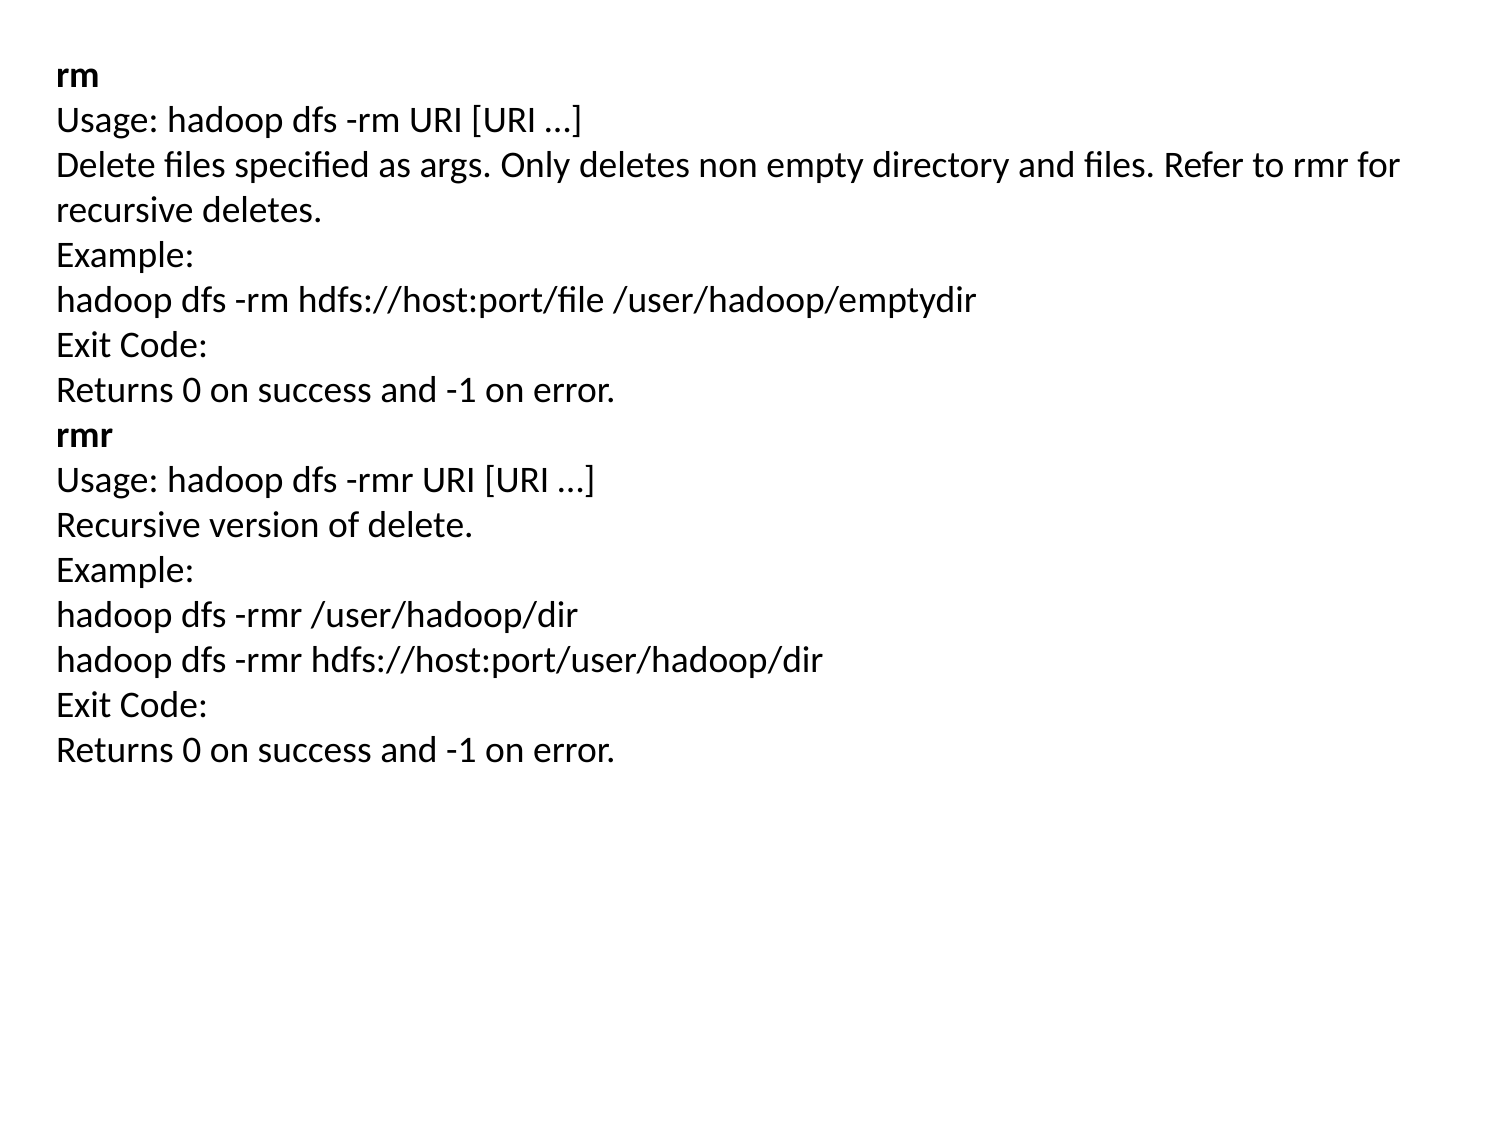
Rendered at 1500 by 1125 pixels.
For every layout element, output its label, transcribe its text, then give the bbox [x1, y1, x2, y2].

text_box rm Usage: hadoop dfs -rm URI [URI …] Delete files specified as args. Only deletes non empty directory and files. Refer to rmr for recursive deletes. Example: hadoop dfs -rm hdfs://host:port/file /user/hadoop/emptydir Exit Code: Returns 0 on success and -1 on error. rmr Usage: hadoop dfs -rmr URI [URI …] Recursive version of delete. Example: hadoop dfs -rmr /user/hadoop/dir hadoop dfs -rmr hdfs://host:port/user/hadoop/dir Exit Code: Returns 0 on success and -1 on error. [41, 42, 1459, 778]
